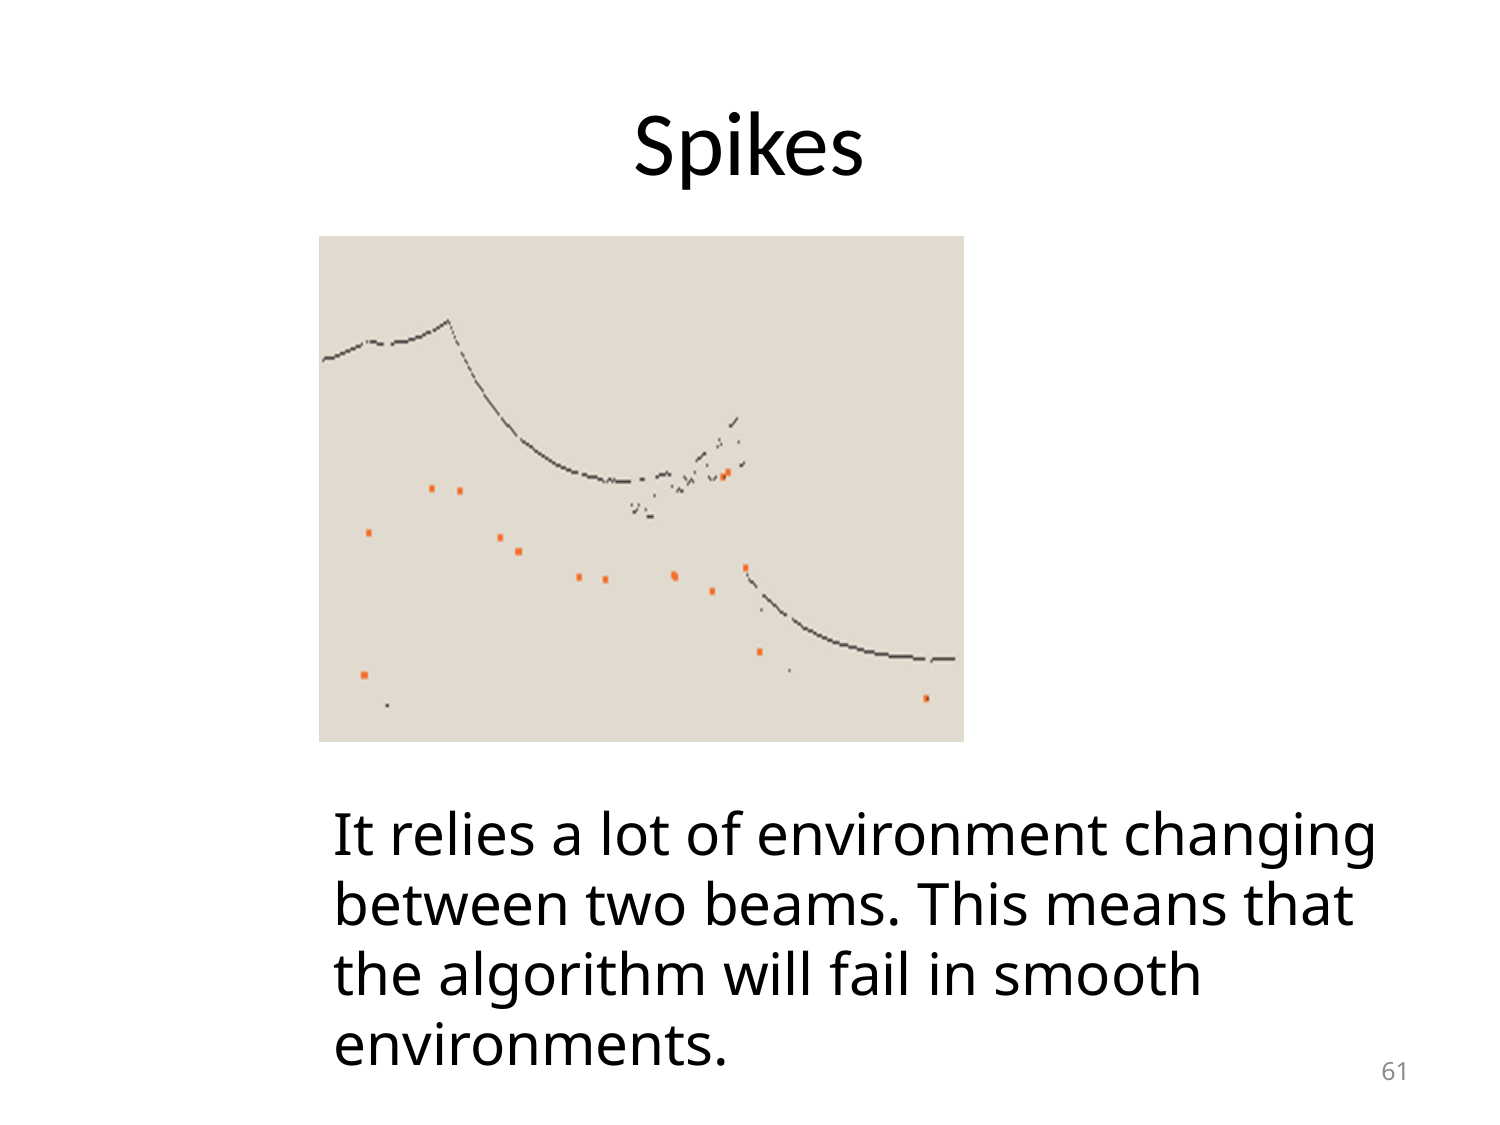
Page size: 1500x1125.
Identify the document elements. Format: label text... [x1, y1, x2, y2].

slide_number 61 [1074, 1042, 1425, 1103]
title Spikes [75, 45, 1425, 233]
text_box It relies a lot of environment changing between two beams. This means that the algorithm will fail in smooth environments. [319, 790, 1398, 1085]
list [318, 236, 964, 742]
